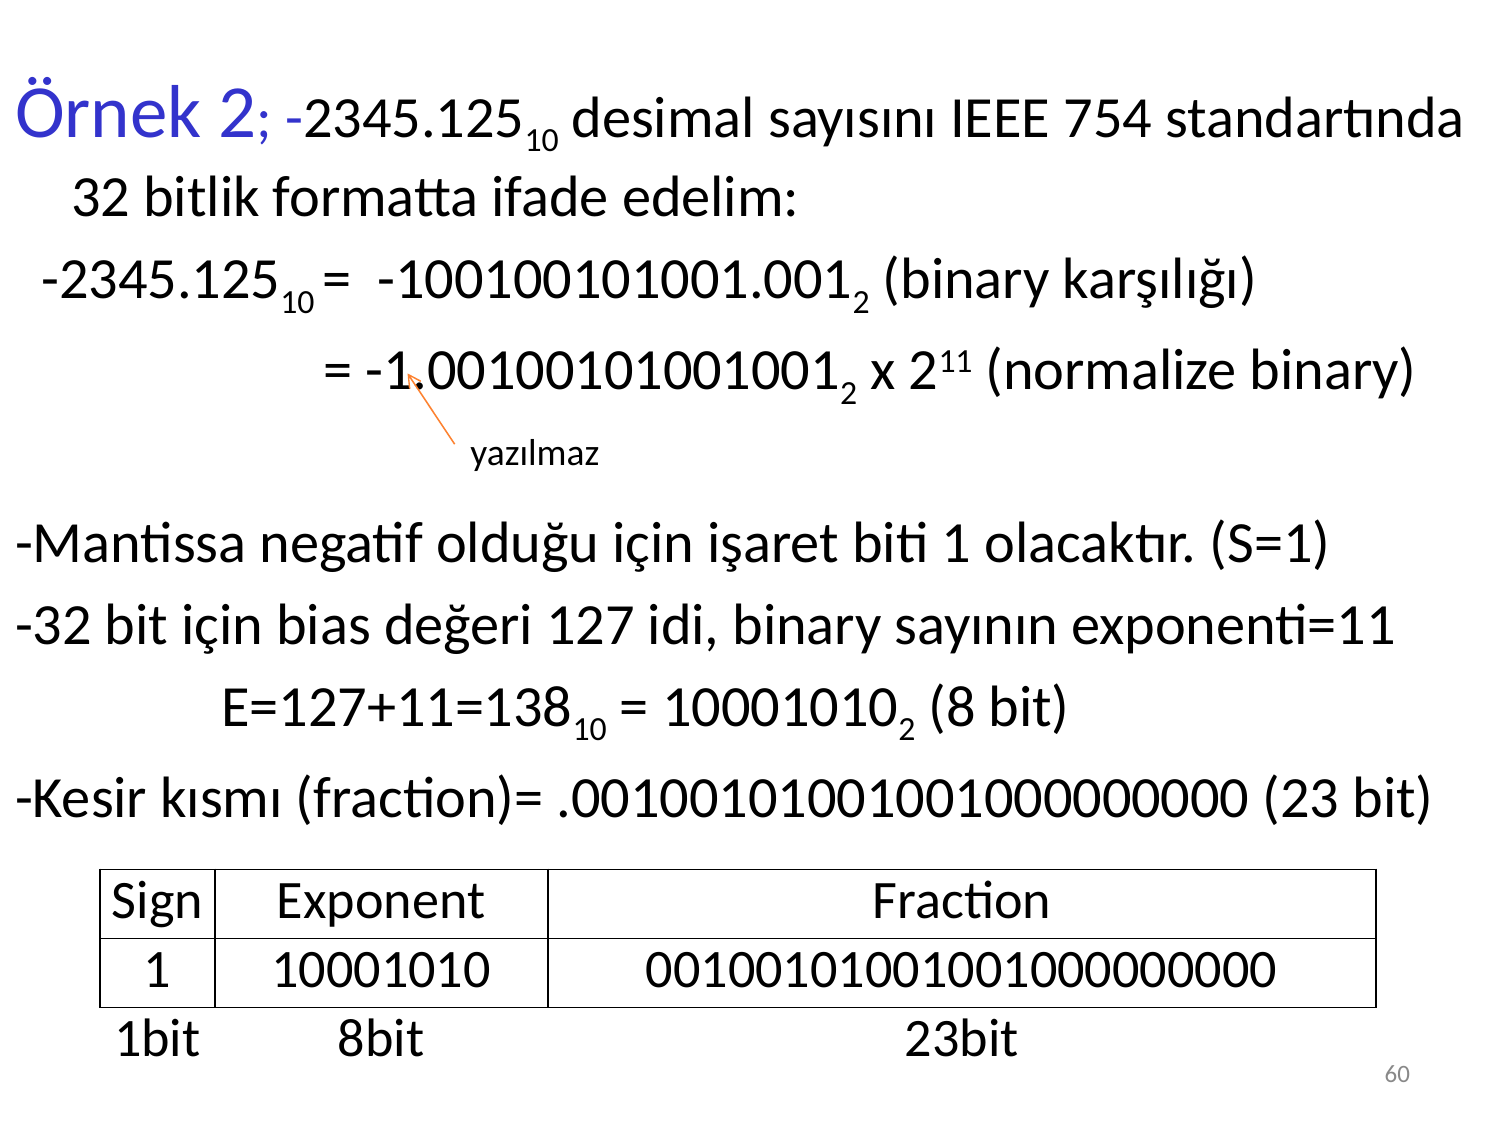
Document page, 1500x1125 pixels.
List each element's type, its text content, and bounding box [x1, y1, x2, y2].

table_cell 8bit [215, 1008, 548, 1076]
table_cell 1 [101, 939, 214, 1007]
table_header Fraction [549, 870, 1375, 938]
text_box yazılmaz [455, 420, 615, 481]
table_cell 1bit [100, 1008, 215, 1076]
table_header Sign [101, 870, 214, 938]
table_cell 00100101001001000000000 [549, 939, 1375, 1007]
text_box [395, 384, 467, 433]
table_cell 10001010 [216, 939, 547, 1007]
slide_number 60 [1074, 1042, 1425, 1103]
list Örnek 2; -2345.12510 desimal sayısını IEEE 754 standartında 32 bitlik formatta ifade edelim: -2345.12510 = -100100101001.0012 (binary karşılığı) = -1.001001010010012 x 211 (normalize binary) -Mantissa negatif olduğu için işaret biti 1 olacaktır. (S=1) -32 bit için bias değeri 127 idi, binary sayının exponenti=11 E=127+11=13810 = 100010102 (8 bit) -Kesir kısmı (fraction)= .00100101001001000000000 (23 bit) [0, 54, 1500, 1059]
table_cell 23bit [548, 1008, 1376, 1076]
table_header Exponent [216, 870, 547, 938]
